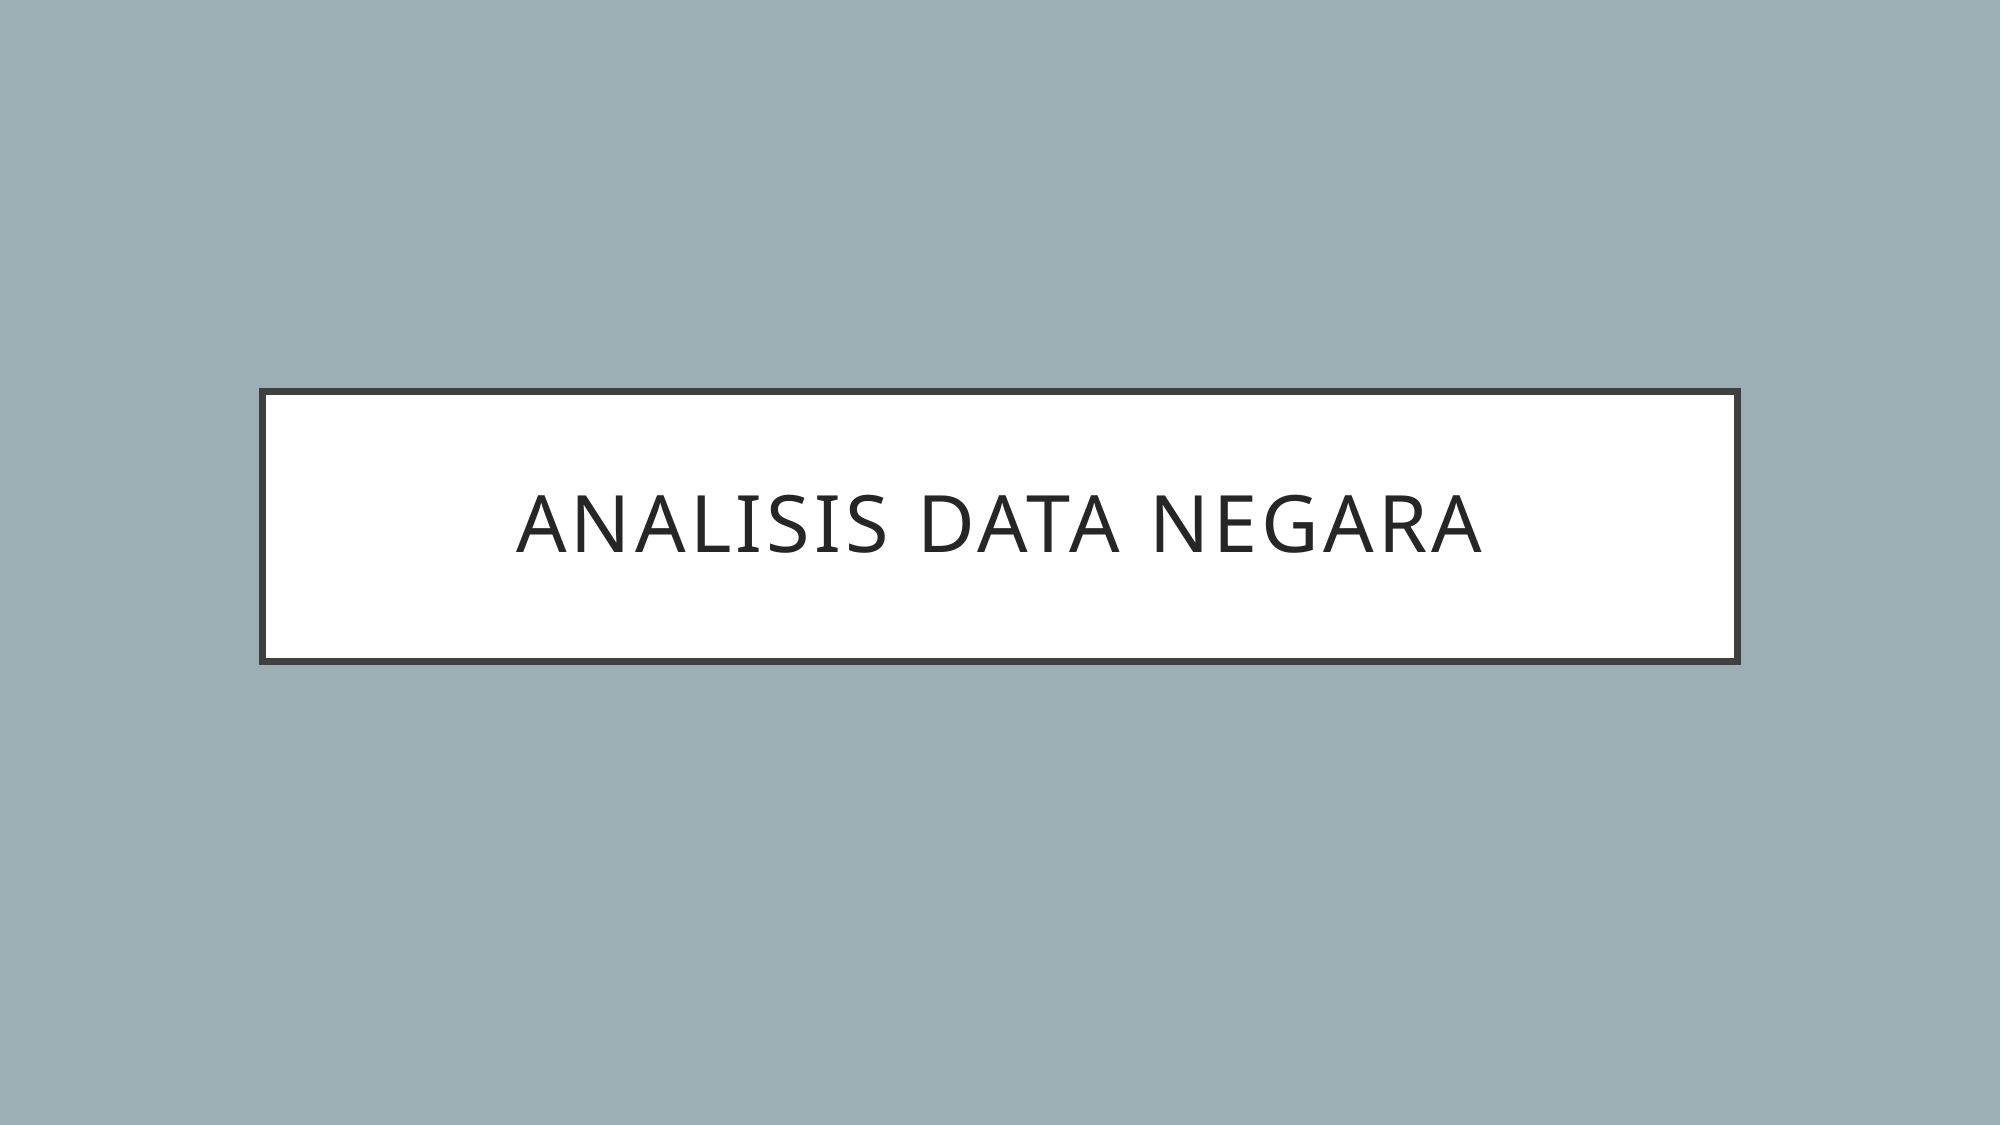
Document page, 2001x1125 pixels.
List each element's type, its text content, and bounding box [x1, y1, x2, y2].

title Analisis data negara [259, 388, 1741, 665]
